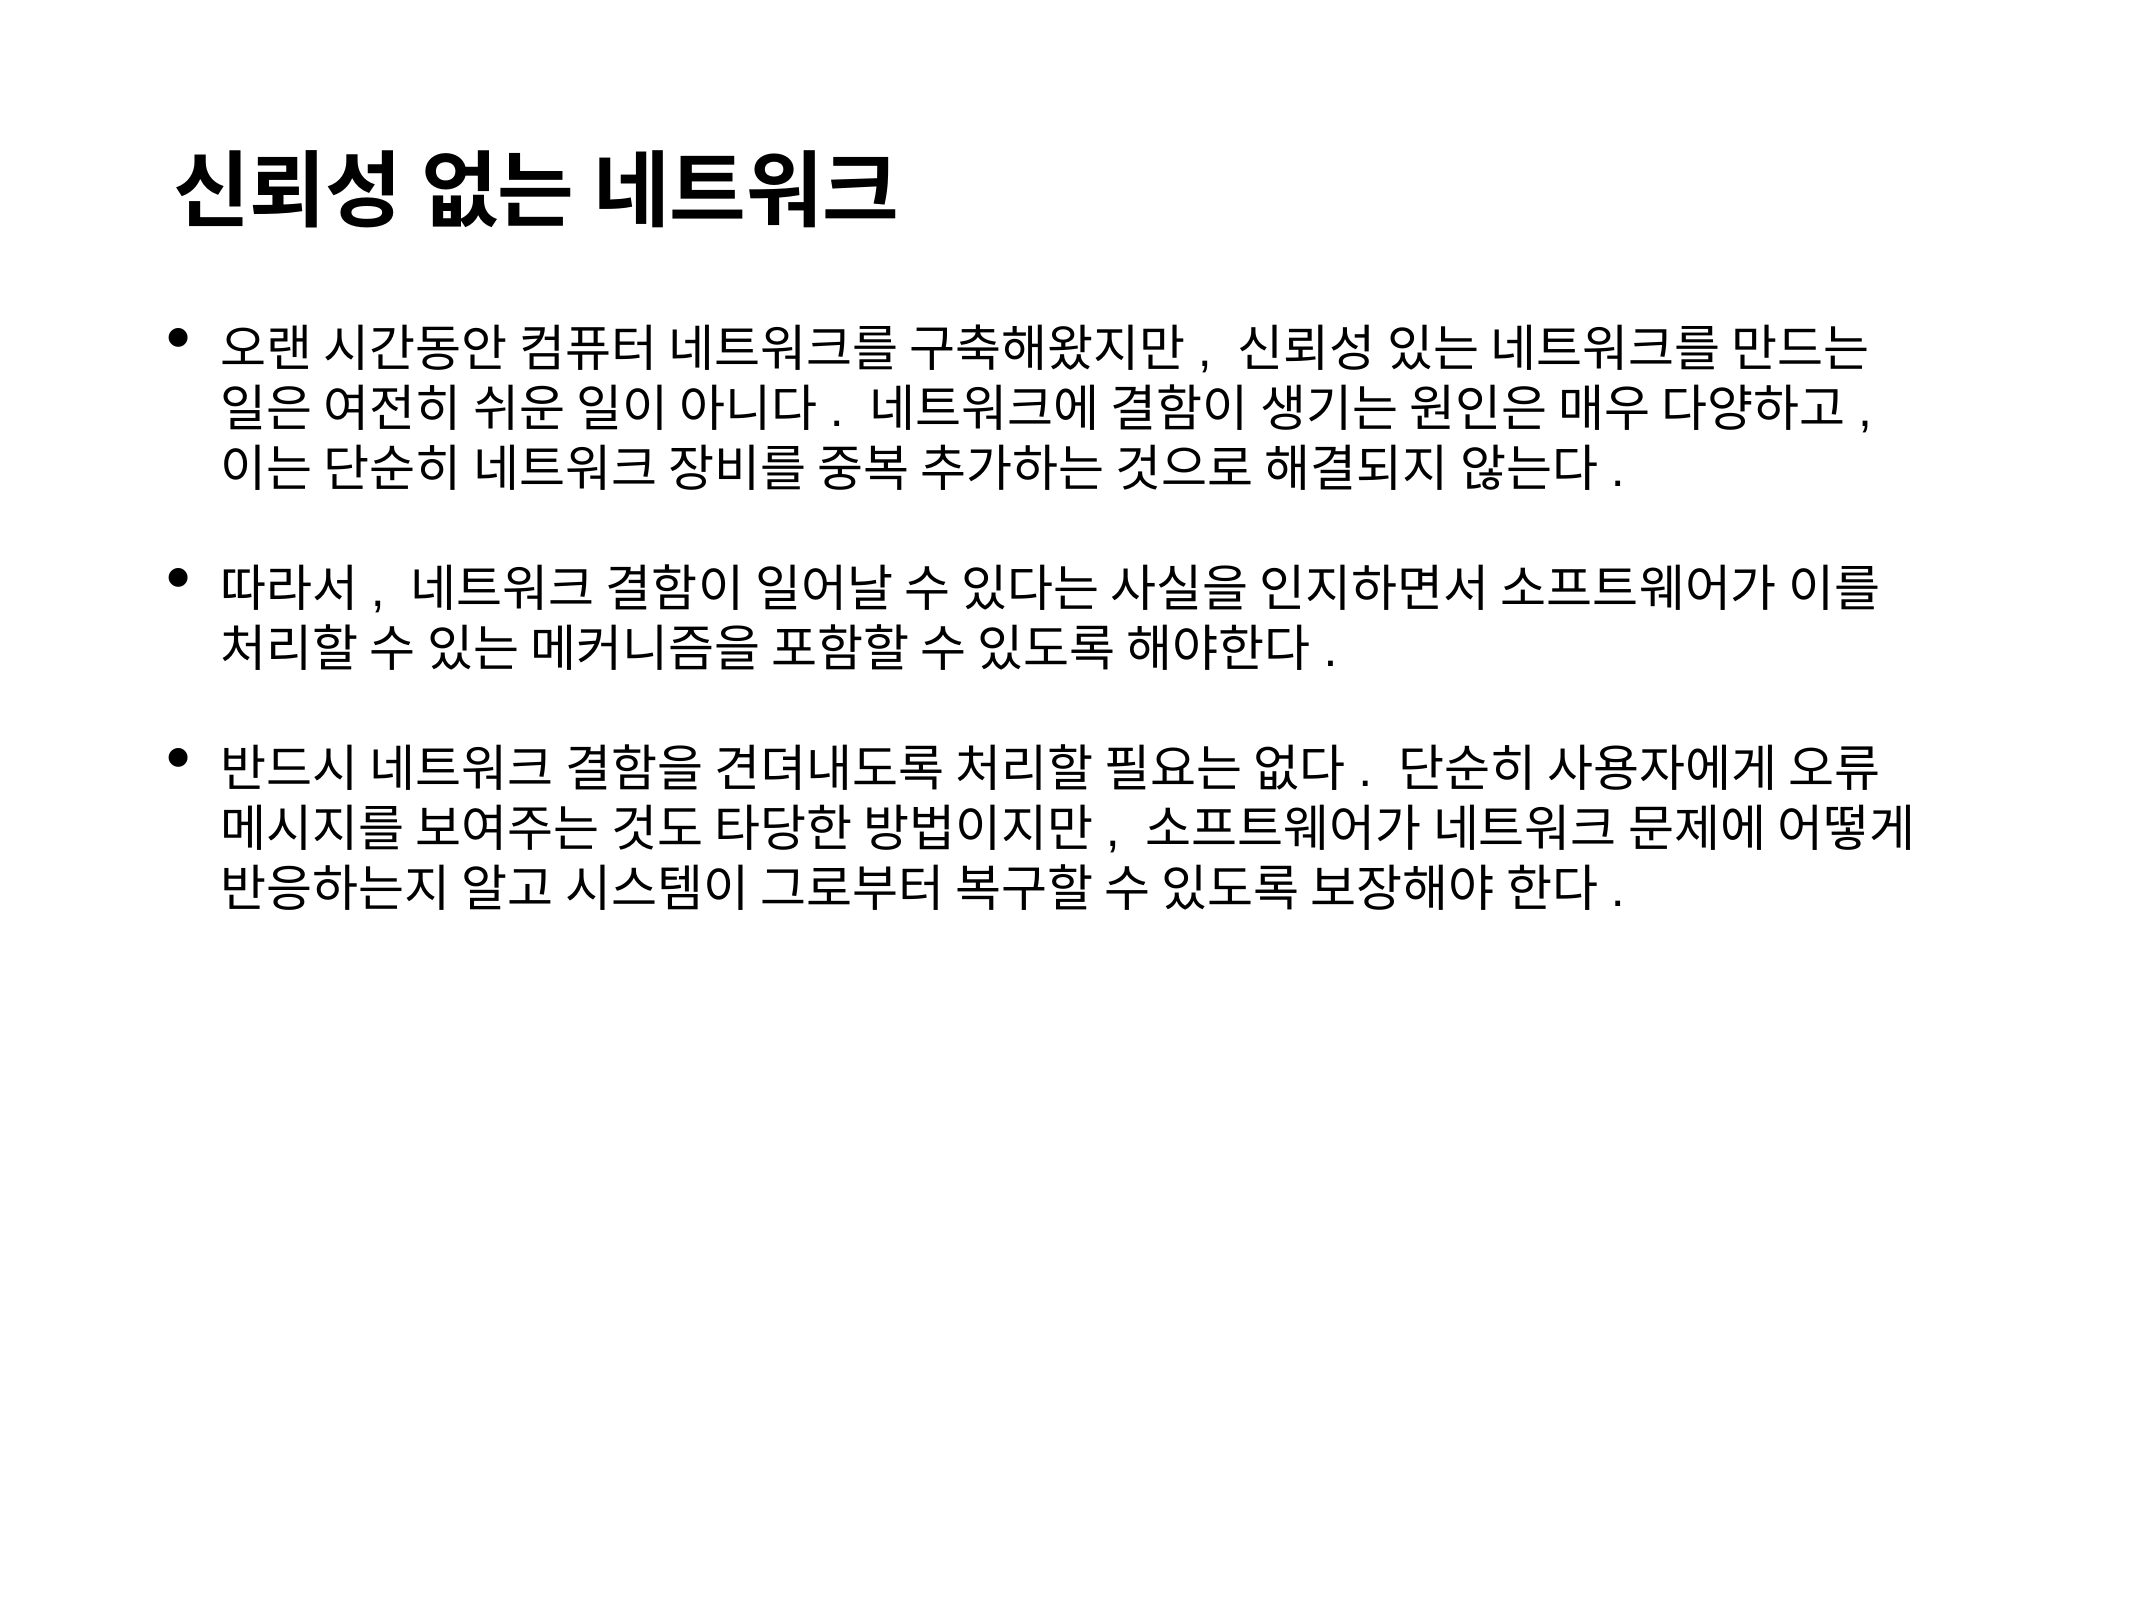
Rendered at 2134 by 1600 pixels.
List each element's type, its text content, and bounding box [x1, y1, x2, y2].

text_box 오랜 시간동안 컴퓨터 네트워크를 구축해왔지만, 신뢰성 있는 네트워크를 만드는 일은 여전히 쉬운 일이 아니다. 네트워크에 결함이 생기는 원인은 매우 다양하고, 이는 단순히 네트워크 장비를 중복 추가하는 것으로 해결되지 않는다. 따라서, 네트워크 결함이 일어날 수 있다는 사실을 인지하면서 소프트웨어가 이를 처리할 수 있는 메커니즘을 포함할 수 있도록 해야한다. 반드시 네트워크 결함을 견뎌내도록 처리할 필요는 없다. 단순히 사용자에게 오류 메시지를 보여주는 것도 타당한 방법이지만, 소프트웨어가 네트워크 문제에 어떻게 반응하는지 알고 시스템이 그로부터 복구할 수 있도록 보장해야 한다. [157, 308, 1976, 925]
text_box 신뢰성 없는 네트워크 [164, 129, 1302, 246]
